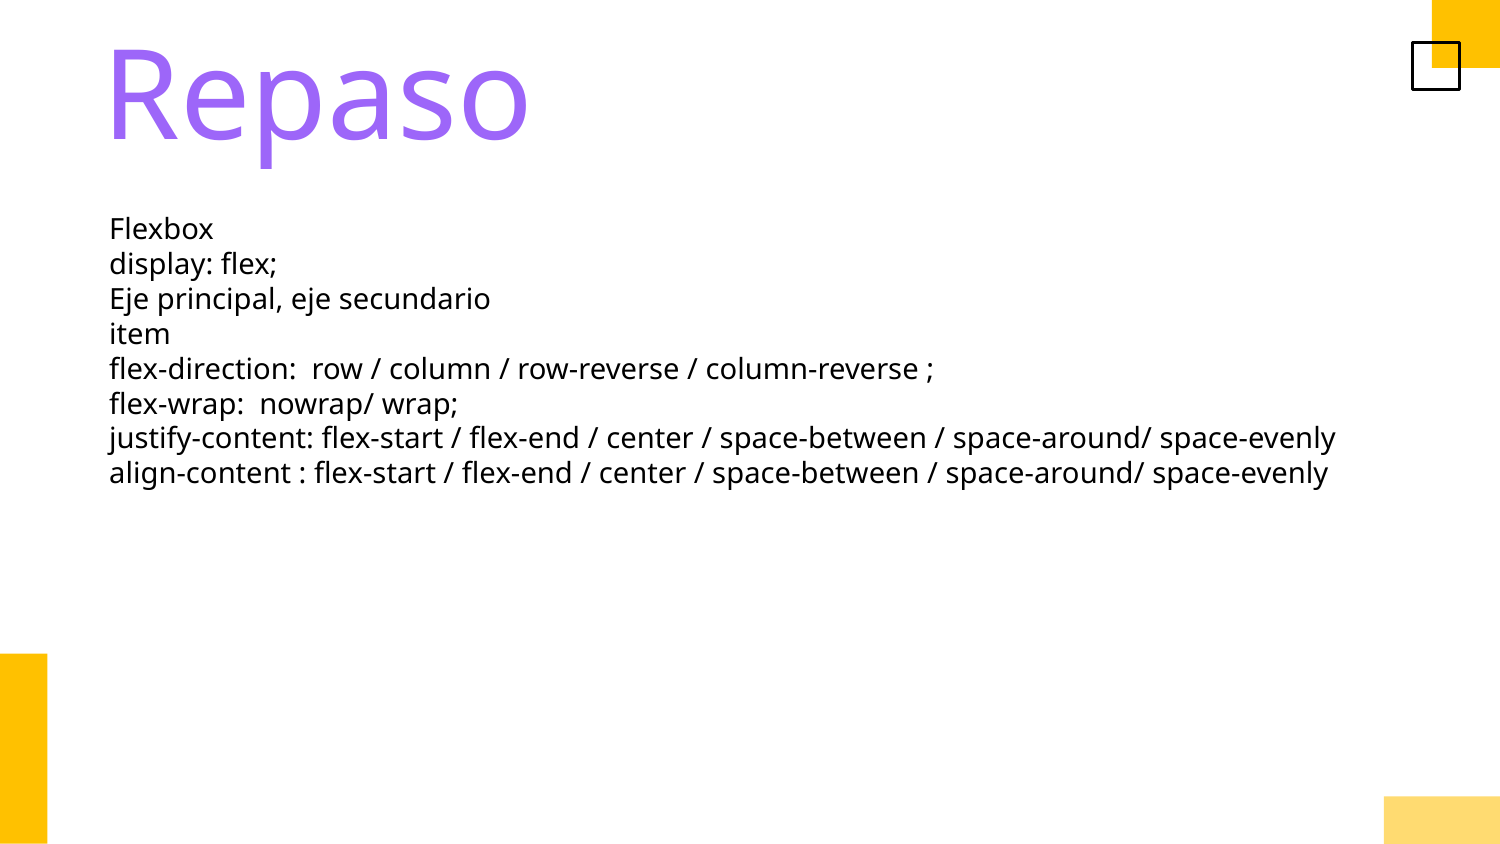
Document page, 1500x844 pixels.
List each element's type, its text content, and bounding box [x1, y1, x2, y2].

title Repaso [30, 28, 606, 167]
text_box Flexbox display: flex; Eje principal, eje secundario item flex-direction: row / column / row-reverse / column-reverse ; flex-wrap: nowrap/ wrap; justify-content: flex-start / flex-end / center / space-between / space-around/ space-evenly align-content : flex-start / flex-end / center / space-between / space-around/ space-evenly [94, 195, 1475, 540]
